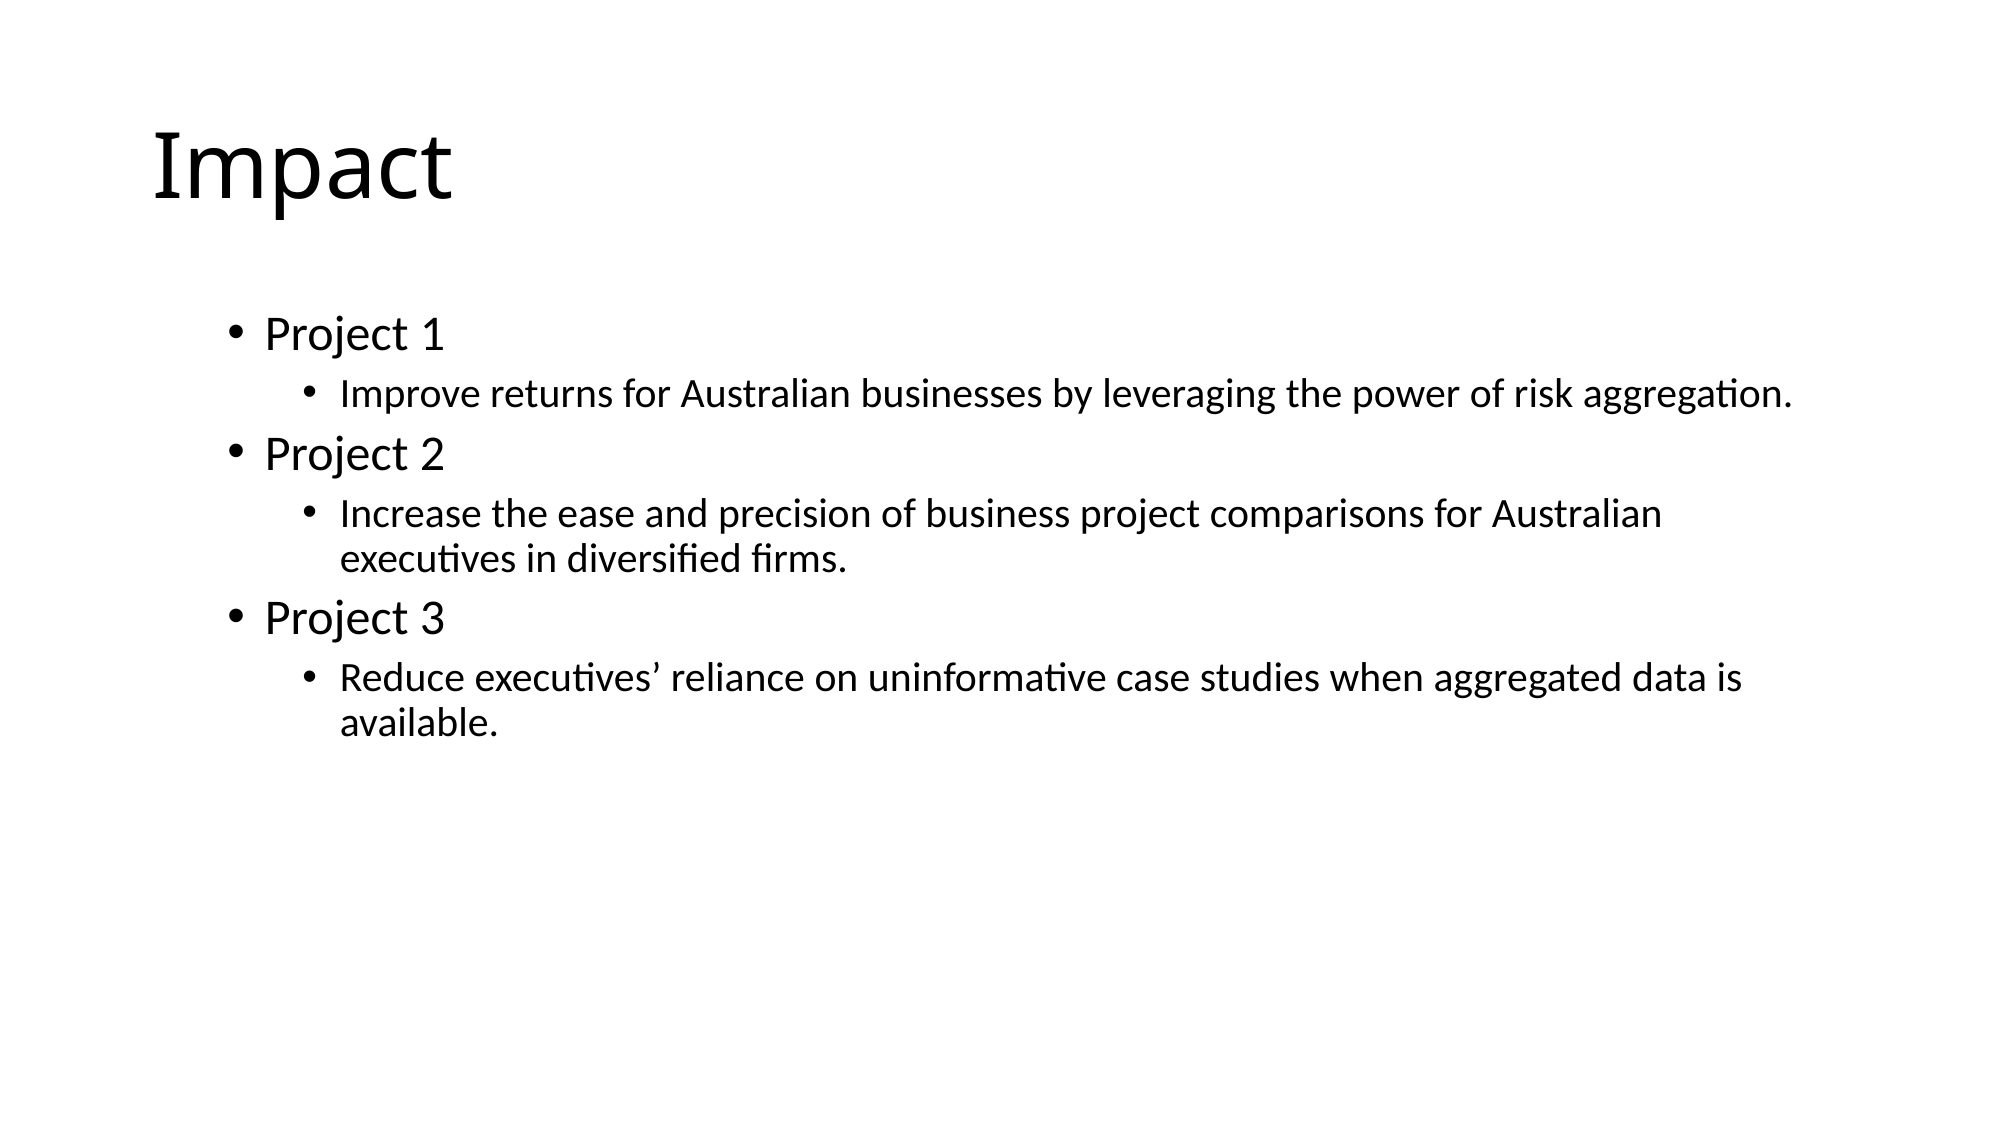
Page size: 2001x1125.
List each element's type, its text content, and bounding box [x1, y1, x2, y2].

title Impact [137, 59, 1863, 278]
list Project 1 Improve returns for Australian businesses by leveraging the power of risk aggregation. Project 2 Increase the ease and precision of business project comparisons for Australian executives in diversified firms. Project 3 Reduce executives’ reliance on uninformative case studies when aggregated data is available. [137, 299, 1863, 1014]
